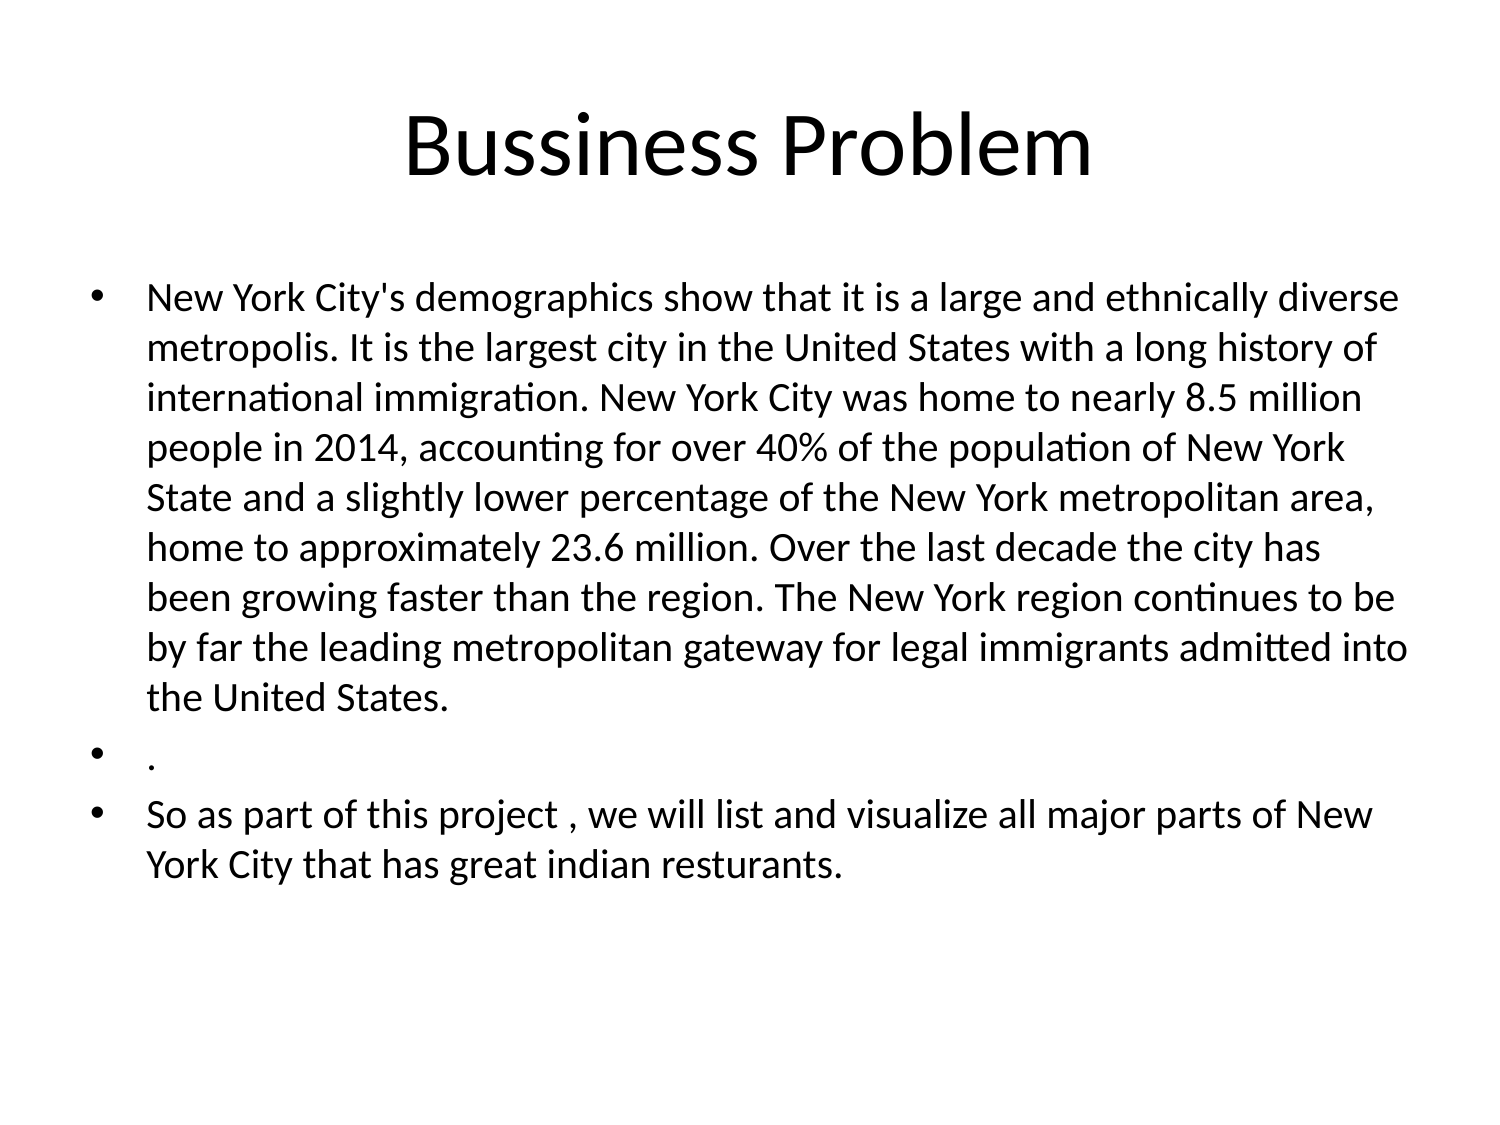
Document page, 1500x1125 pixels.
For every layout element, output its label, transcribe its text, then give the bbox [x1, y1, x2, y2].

list New York City's demographics show that it is a large and ethnically diverse metropolis. It is the largest city in the United States with a long history of international immigration. New York City was home to nearly 8.5 million people in 2014, accounting for over 40% of the population of New York State and a slightly lower percentage of the New York metropolitan area, home to approximately 23.6 million. Over the last decade the city has been growing faster than the region. The New York region continues to be by far the leading metropolitan gateway for legal immigrants admitted into the United States. . So as part of this project , we will list and visualize all major parts of New York City that has great indian resturants. [75, 262, 1425, 1005]
title Bussiness Problem [75, 45, 1425, 233]
